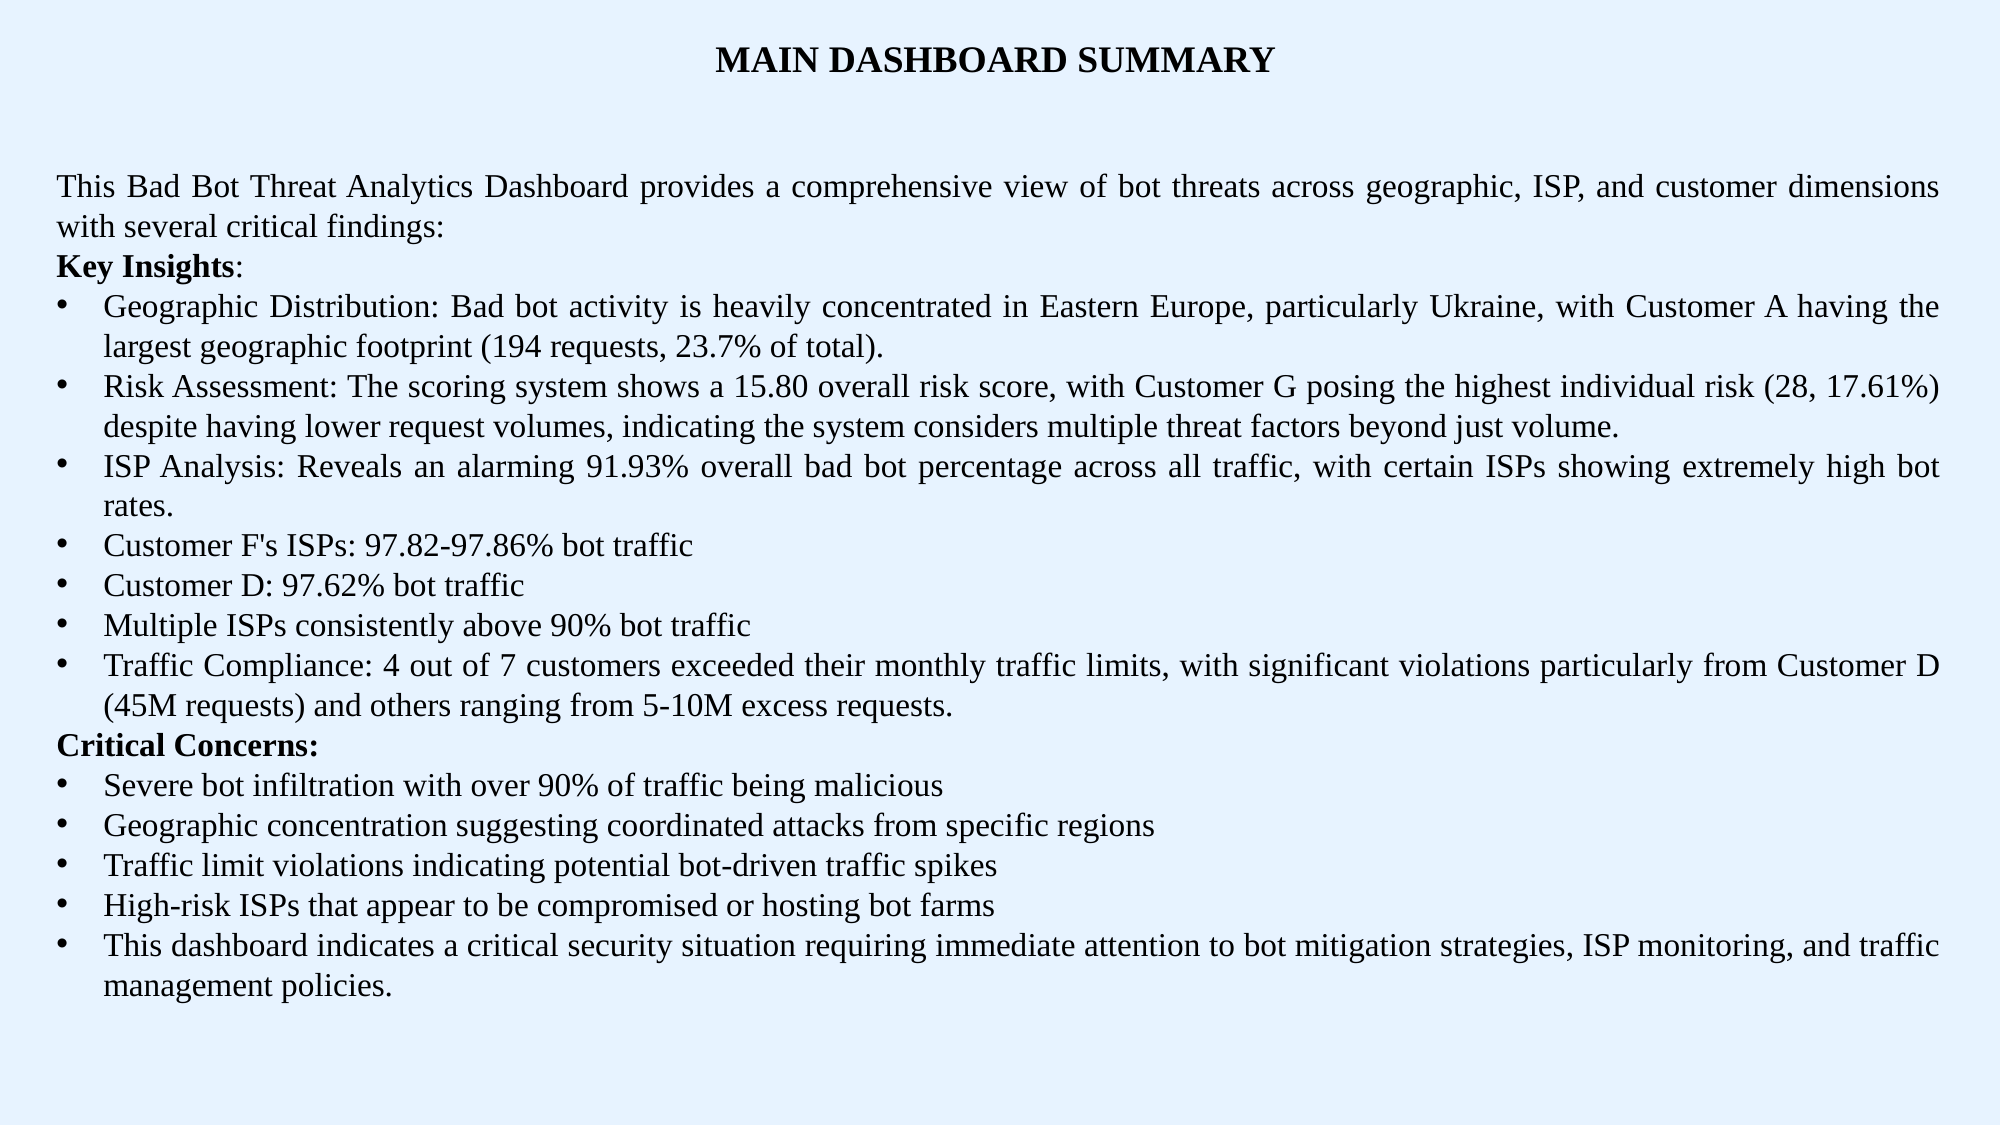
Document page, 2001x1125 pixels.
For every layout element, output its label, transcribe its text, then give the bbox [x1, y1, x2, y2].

text_box MAIN DASHBOARD SUMMARY [41, 27, 1959, 88]
text_box This Bad Bot Threat Analytics Dashboard provides a comprehensive view of bot threats across geographic, ISP, and customer dimensions with several critical findings: Key Insights: Geographic Distribution: Bad bot activity is heavily concentrated in Eastern Europe, particularly Ukraine, with Customer A having the largest geographic footprint (194 requests, 23.7% of total). Risk Assessment: The scoring system shows a 15.80 overall risk score, with Customer G posing the highest individual risk (28, 17.61%) despite having lower request volumes, indicating the system considers multiple threat factors beyond just volume. ISP Analysis: Reveals an alarming 91.93% overall bad bot percentage across all traffic, with certain ISPs showing extremely high bot rates. Customer F's ISPs: 97.82-97.86% bot traffic Customer D: 97.62% bot traffic Multiple ISPs consistently above 90% bot traffic Traffic Compliance: 4 out of 7 customers exceeded their monthly traffic limits, with significant violations particularly from Customer D (45M requests) and others ranging from 5-10M excess requests. Critical Concerns: Severe bot infiltration with over 90% of traffic being malicious Geographic concentration suggesting coordinated attacks from specific regions Traffic limit violations indicating potential bot-driven traffic spikes High-risk ISPs that appear to be compromised or hosting bot farms This dashboard indicates a critical security situation requiring immediate attention to bot mitigation strategies, ISP monitoring, and traffic management policies. [41, 156, 1959, 1055]
